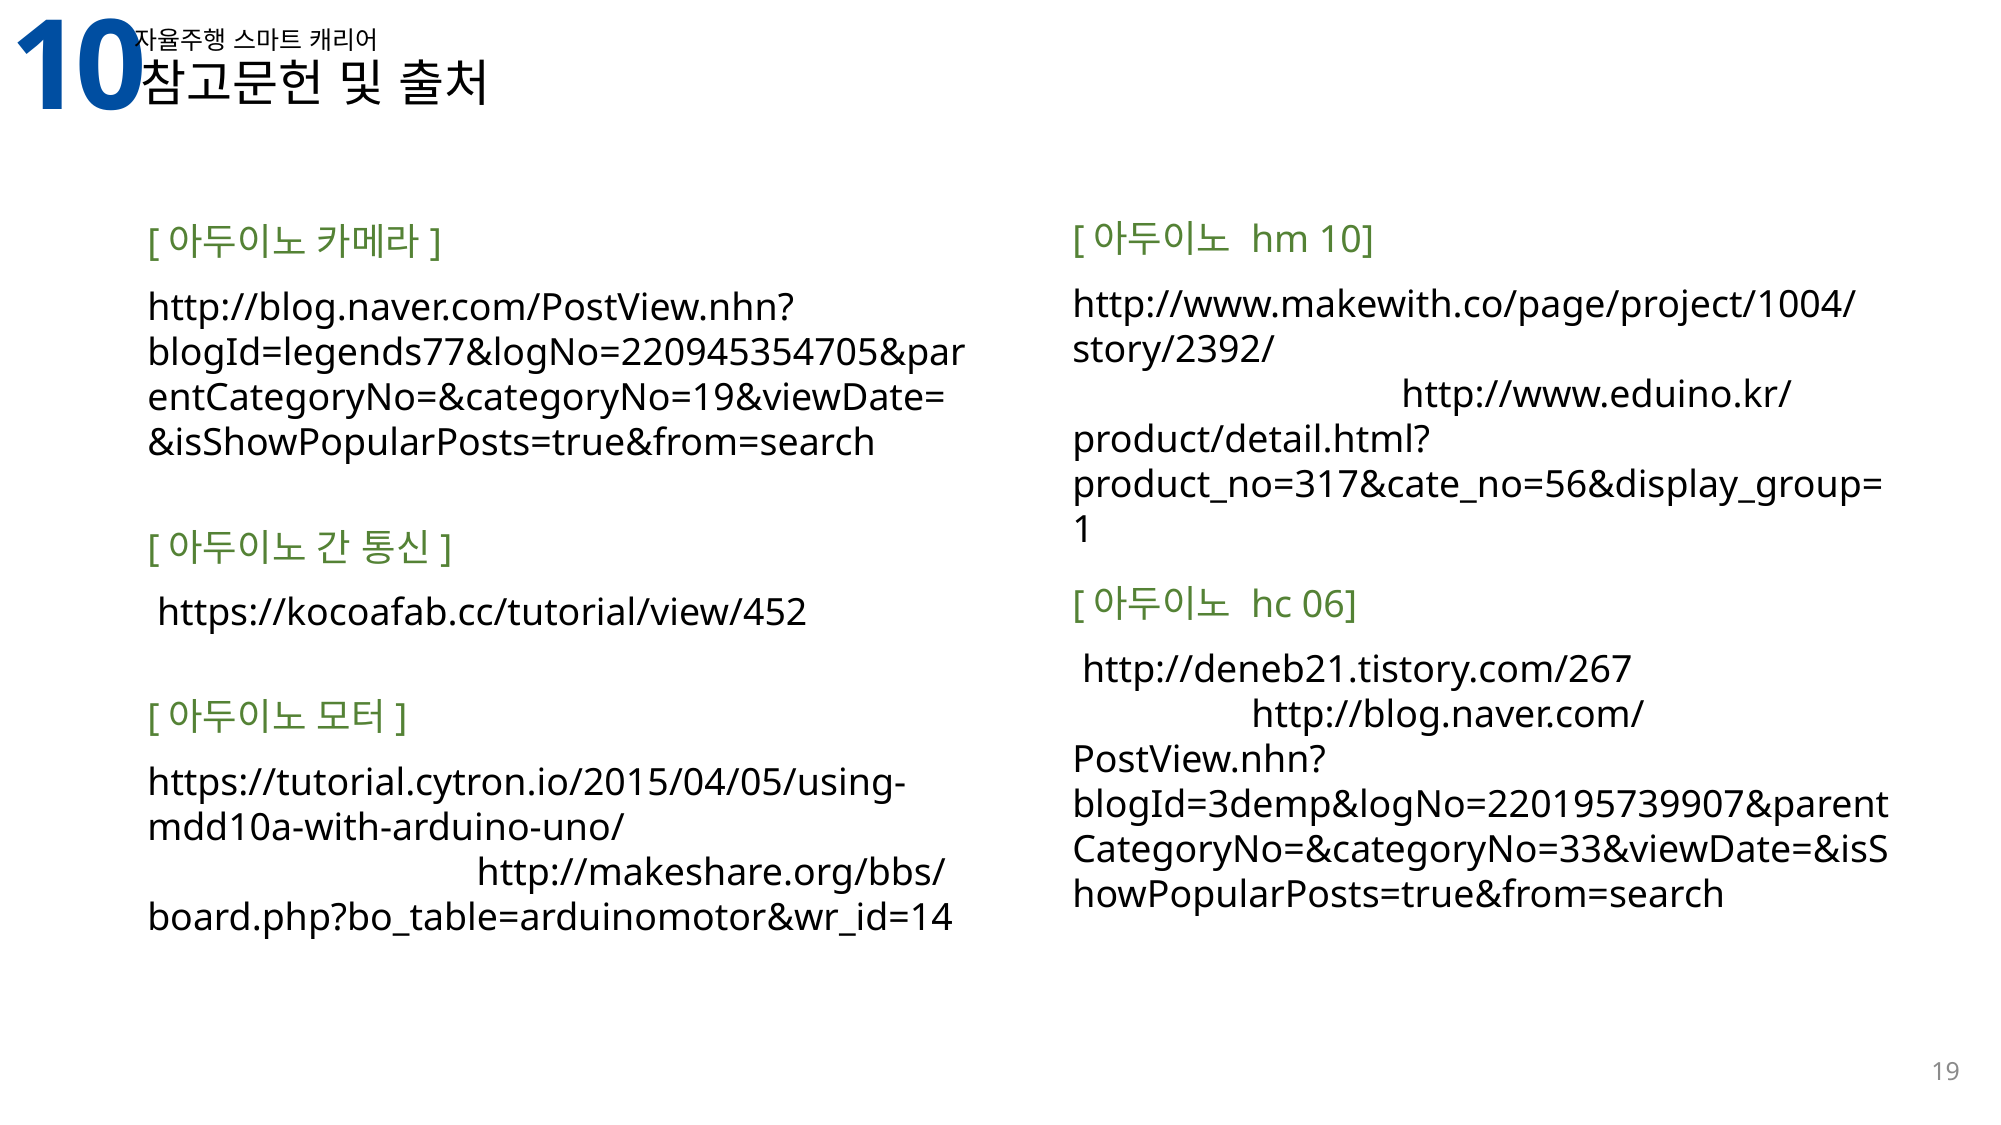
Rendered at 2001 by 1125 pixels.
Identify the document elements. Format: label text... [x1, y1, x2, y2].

text_box [아두이노 hm 10] http://www.makewith.co/page/project/1004/story/2392/ http://www.eduino.kr/product/detail.html?product_no=317&cate_no=56&display_group=1 [1057, 208, 1910, 558]
text_box [아두이노 카메라] http://blog.naver.com/PostView.nhn?blogId=legends77&logNo=220945354705&parentCategoryNo=&categoryNo=19&viewDate=&isShowPopularPosts=true&from=search [132, 210, 985, 471]
text_box 자율주행 스마트 캐리어 [94, 30, 419, 60]
text_box [아두이노 간 통신] https://kocoafab.cc/tutorial/view/452 [132, 516, 985, 641]
text_box [아두이노 hc 06] http://deneb21.tistory.com/267 http://blog.naver.com/PostView.nhn?blogId=3demp&logNo=220195739907&parentCategoryNo=&categoryNo=33&viewDate=&isShowPopularPosts=true&from=search [1057, 573, 1910, 923]
text_box 참고문헌 및 출처 [125, 70, 675, 116]
text_box 10 [0, 0, 179, 142]
slide_number 19 [1524, 1042, 1975, 1103]
text_box [아두이노 모터] https://tutorial.cytron.io/2015/04/05/using-mdd10a-with-arduino-uno/ http://makeshare.org/bbs/board.php?bo_table=arduinomotor&wr_id=14 [132, 685, 985, 946]
